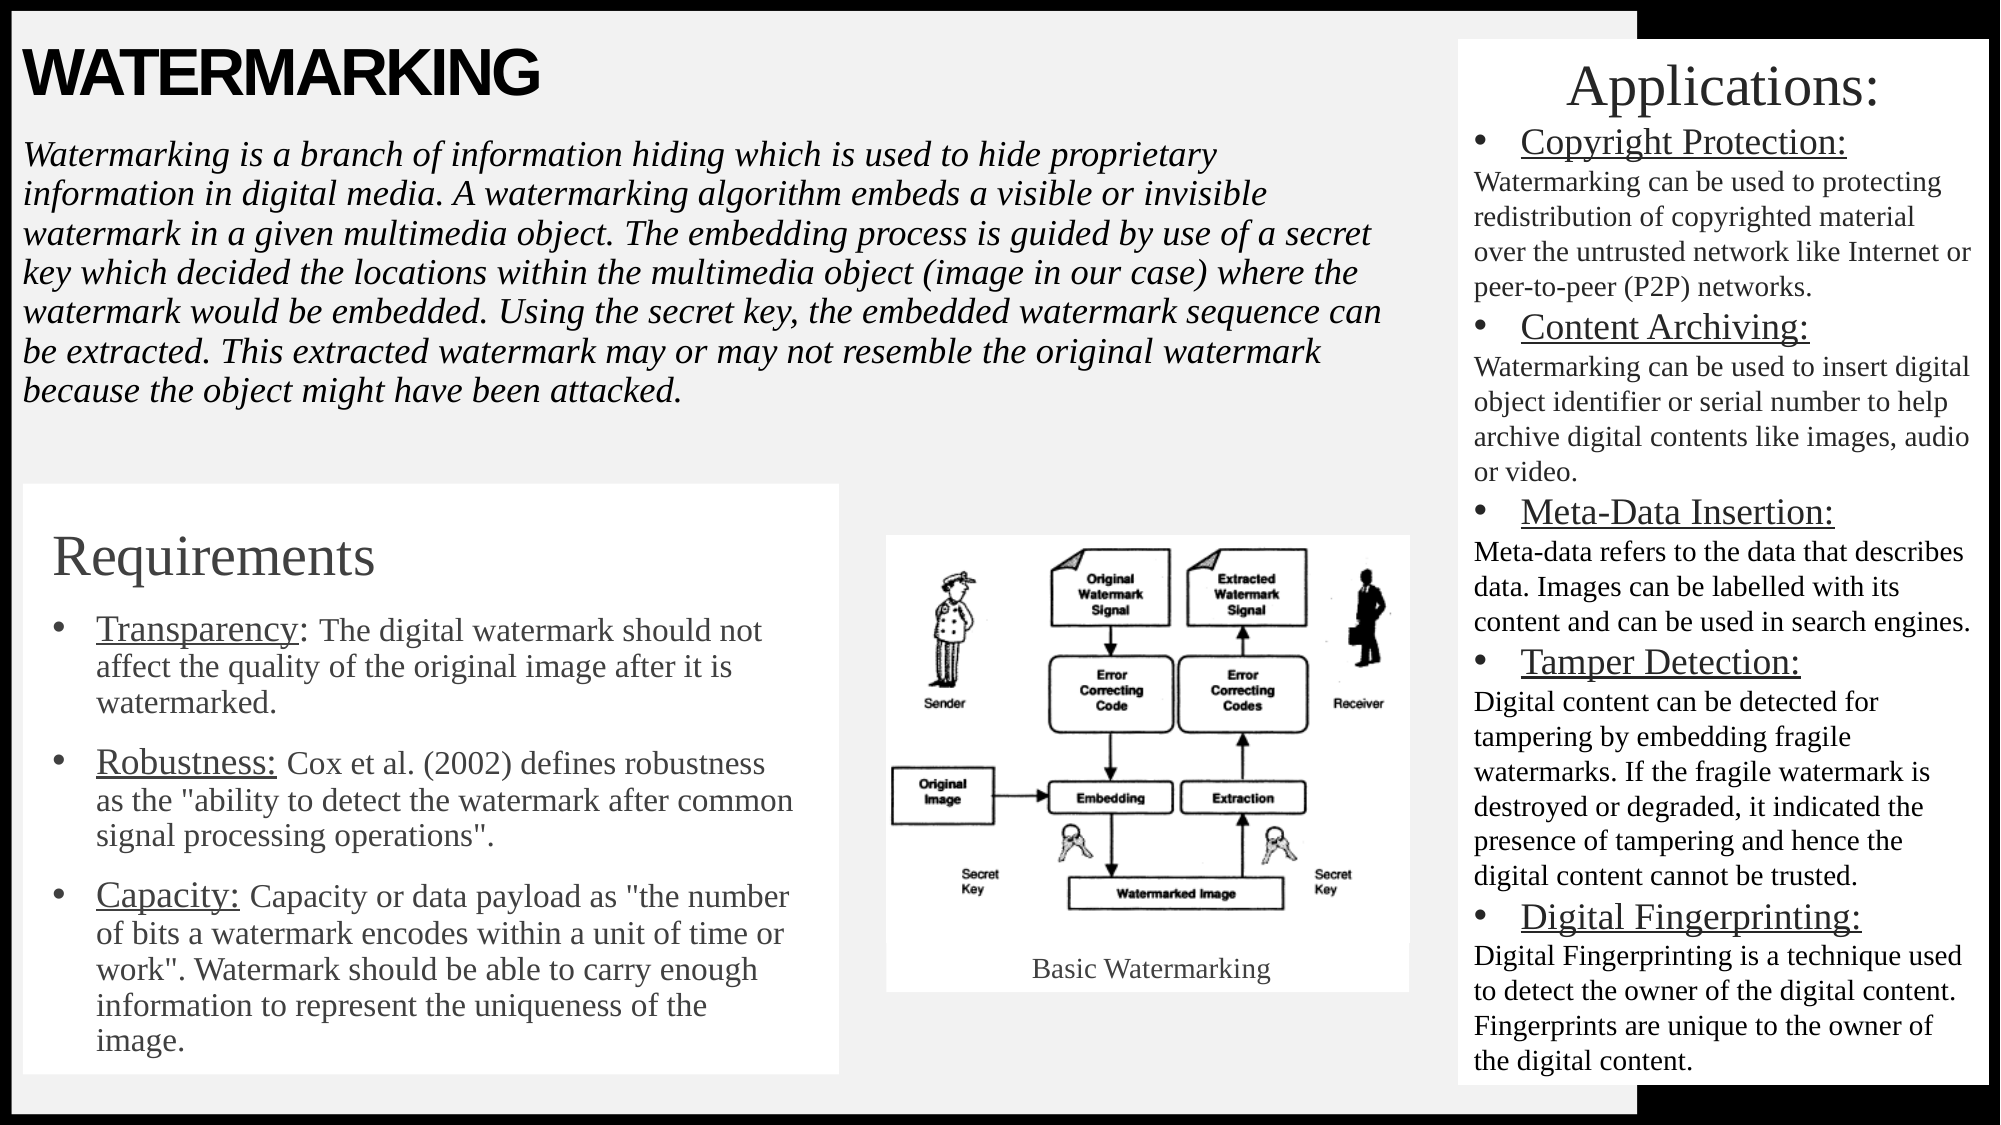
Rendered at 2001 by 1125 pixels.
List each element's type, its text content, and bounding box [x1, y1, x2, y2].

text_box Applications: Copyright Protection: Watermarking can be used to protecting redistribution of copyrighted material over the untrusted network like Internet or peer-to-peer (P2P) networks. Content Archiving: Watermarking can be used to insert digital object identifier or serial number to help archive digital contents like images, audio or video. Meta-Data Insertion: Meta-data refers to the data that describes data. Images can be labelled with its content and can be used in search engines. Tamper Detection: Digital content can be detected for tampering by embedding fragile watermarks. If the fragile watermark is destroyed or degraded, it indicated the presence of tampering and hence the digital content cannot be trusted. Digital Fingerprinting: Digital Fingerprinting is a technique used to detect the owner of the digital content. Fingerprints are unique to the owner of the digital content. [1458, 39, 1989, 1085]
text_box Basic Watermarking [886, 943, 1410, 993]
slide_number 2 [1877, 1085, 1924, 1096]
title Watermarking [22, 38, 874, 110]
list Requirements Transparency: The digital watermark should not affect the quality of the original image after it is watermarked. Robustness: Cox et al. (2002) defines robustness as the "ability to detect the watermark after common signal processing operations". Capacity: Capacity or data payload as "the number of bits a watermark encodes within a unit of time or work". Watermark should be able to carry enough information to represent the uniqueness of the image. [22, 483, 839, 1075]
picture [886, 535, 1410, 943]
list Watermarking is a branch of information hiding which is used to hide proprietary information in digital media. A watermarking algorithm embeds a visible or invisible watermark in a given multimedia object. The embedding process is guided by use of a secret key which decided the locations within the multimedia object (image in our case) where the watermark would be embedded. Using the secret key, the embedded watermark sequence can be extracted. This extracted watermark may or may not resemble the original watermark because the object might have been attacked. [22, 135, 1393, 437]
